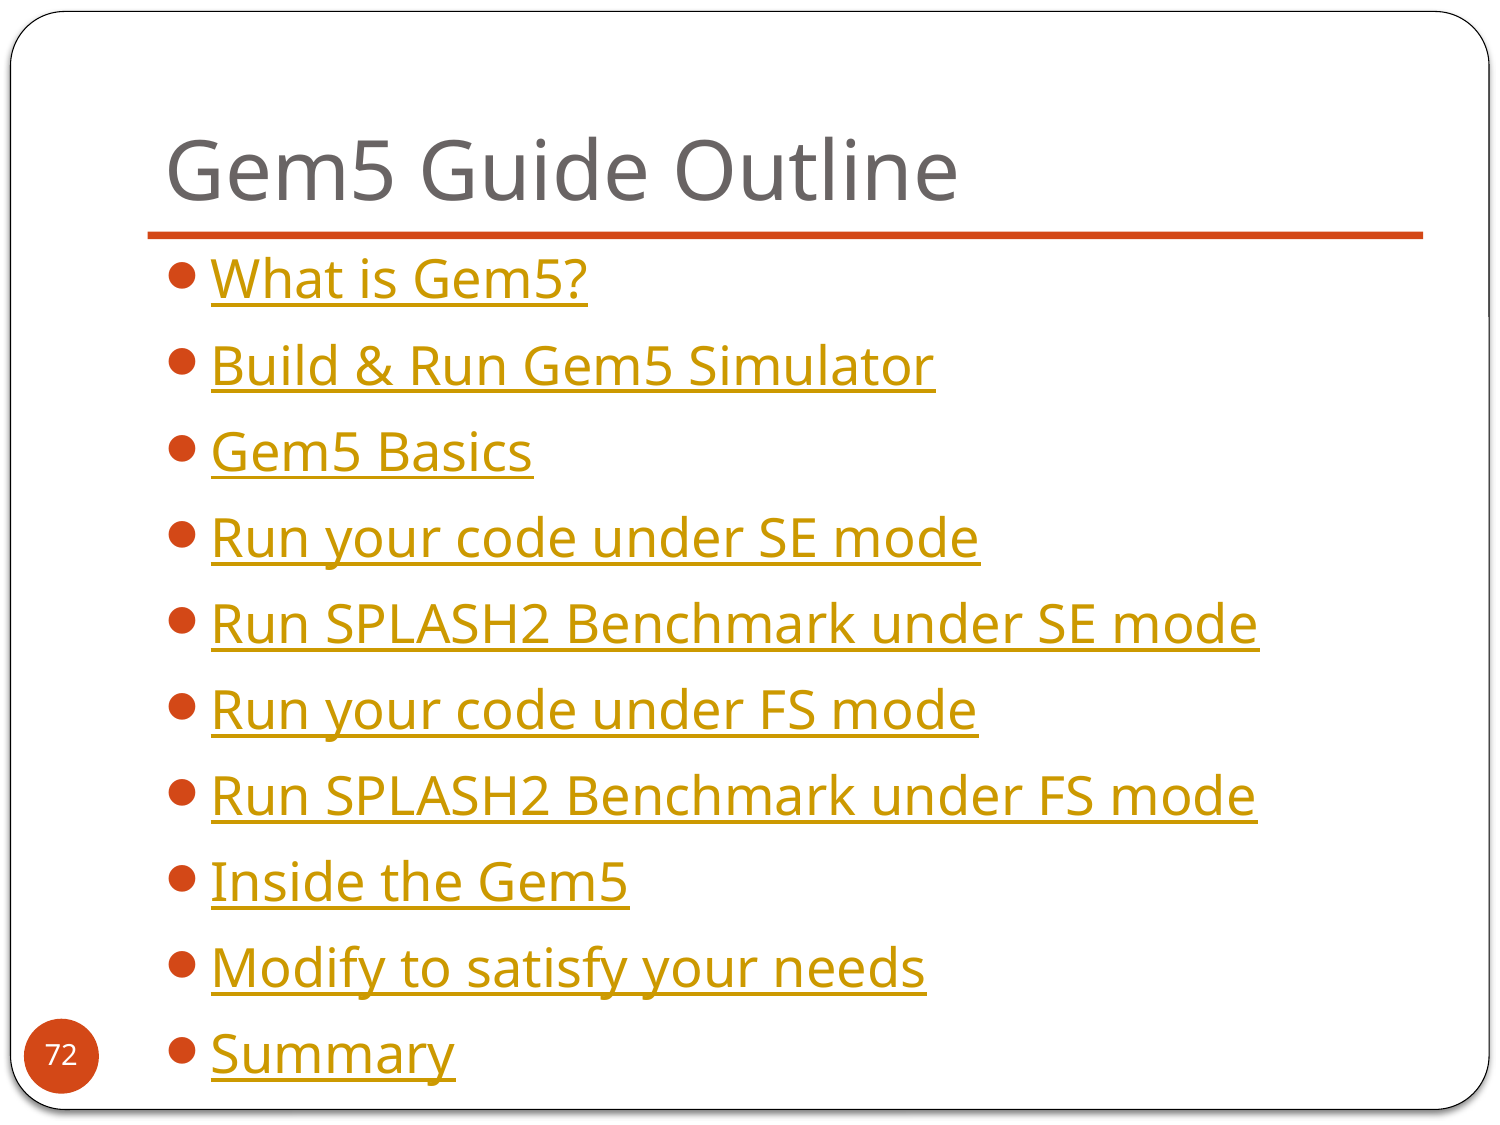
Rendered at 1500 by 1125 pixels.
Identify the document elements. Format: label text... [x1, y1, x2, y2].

slide_number 72 [23, 1018, 99, 1094]
list What is Gem5? Build & Run Gem5 Simulator Gem5 Basics Run your code under SE mode Run SPLASH2 Benchmark under SE mode Run your code under FS mode Run SPLASH2 Benchmark under FS mode Inside the Gem5 Modify to satisfy your needs Summary [150, 237, 1425, 1059]
title Gem5 Guide Outline [150, 45, 1425, 233]
